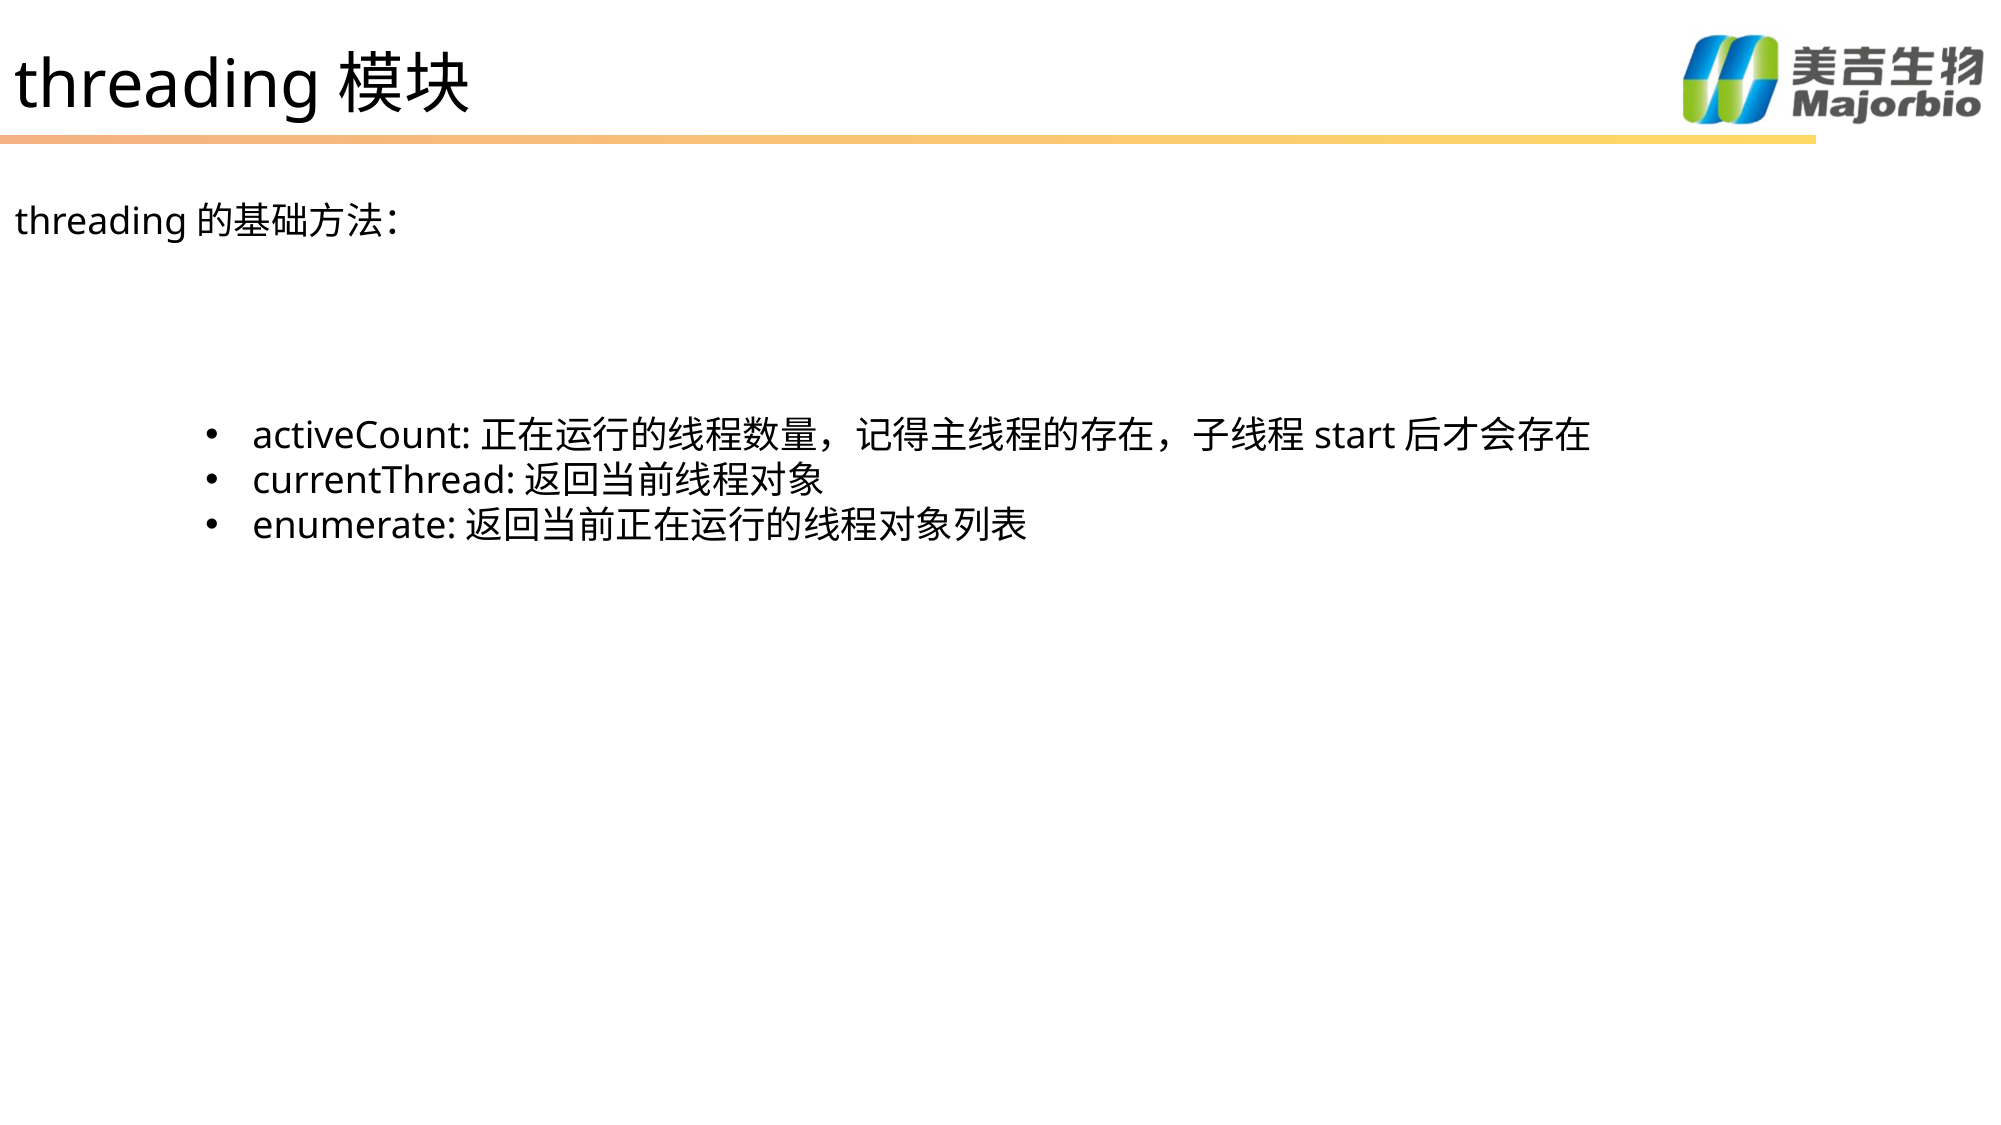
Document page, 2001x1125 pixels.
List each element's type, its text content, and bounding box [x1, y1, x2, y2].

text_box threading模块 [0, 33, 823, 128]
text_box activeCount:正在运行的线程数量，记得主线程的存在，子线程start后才会存在 currentThread:返回当前线程对象 enumerate:返回当前正在运行的线程对象列表 [190, 403, 2000, 599]
picture [1644, 0, 2000, 187]
text_box threading的基础方法： [0, 189, 1248, 250]
text_box [0, 135, 1644, 145]
